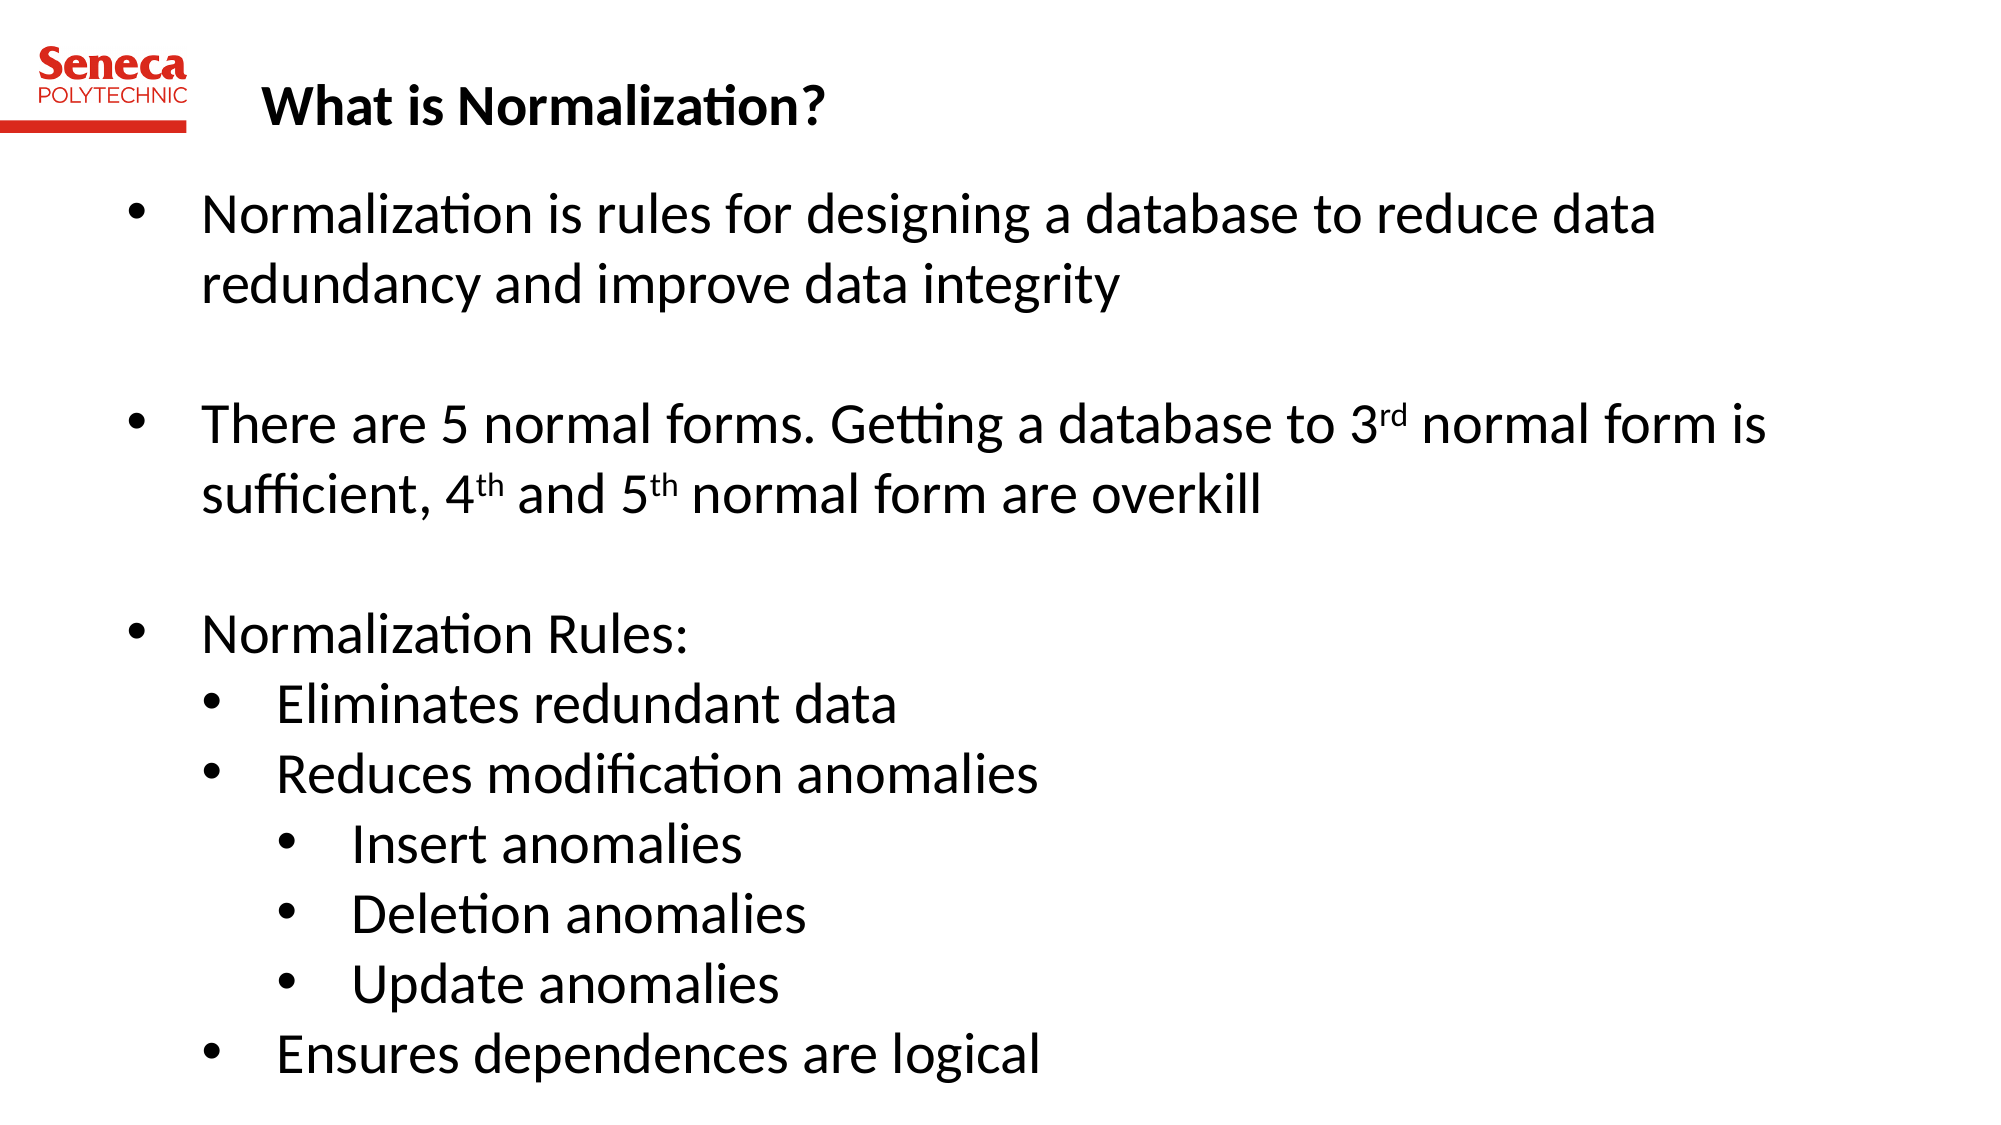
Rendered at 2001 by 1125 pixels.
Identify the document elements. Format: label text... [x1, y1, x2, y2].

text_box [0, 119, 187, 134]
text_box What is Normalization? [246, 59, 2000, 144]
picture [39, 46, 187, 103]
text_box Normalization is rules for designing a database to reduce data redundancy and improve data integrity There are 5 normal forms. Getting a database to 3rd normal form is sufficient, 4th and 5th normal form are overkill Normalization Rules: Eliminates redundant data Reduces modification anomalies Insert anomalies Deletion anomalies Update anomalies Ensures dependences are logical [93, 167, 1882, 1093]
